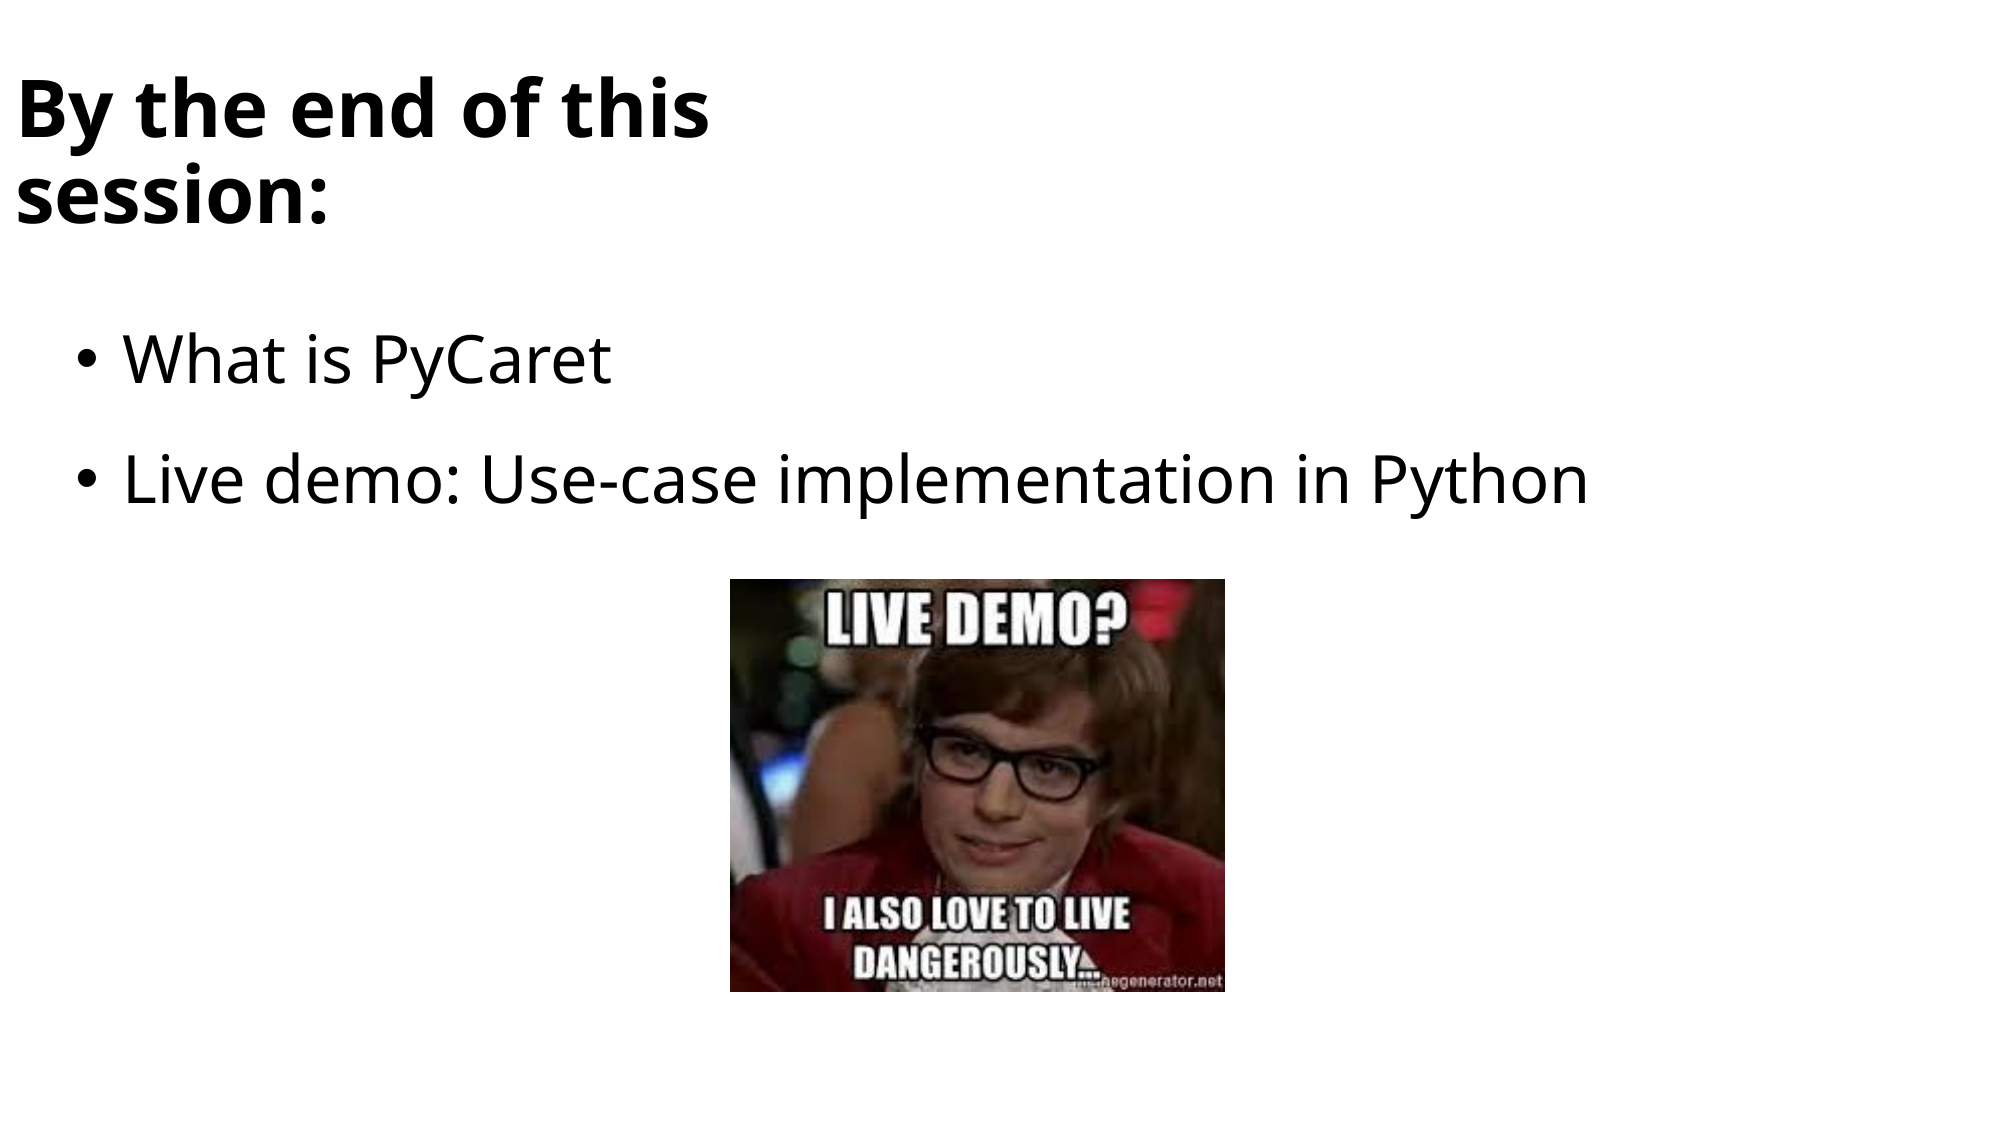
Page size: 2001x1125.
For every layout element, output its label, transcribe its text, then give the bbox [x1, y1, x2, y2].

title By the end of this session: [0, 60, 1011, 249]
text_box What is PyCaret Live demo: Use-case implementation in Python [60, 269, 1965, 525]
picture [730, 579, 1225, 992]
